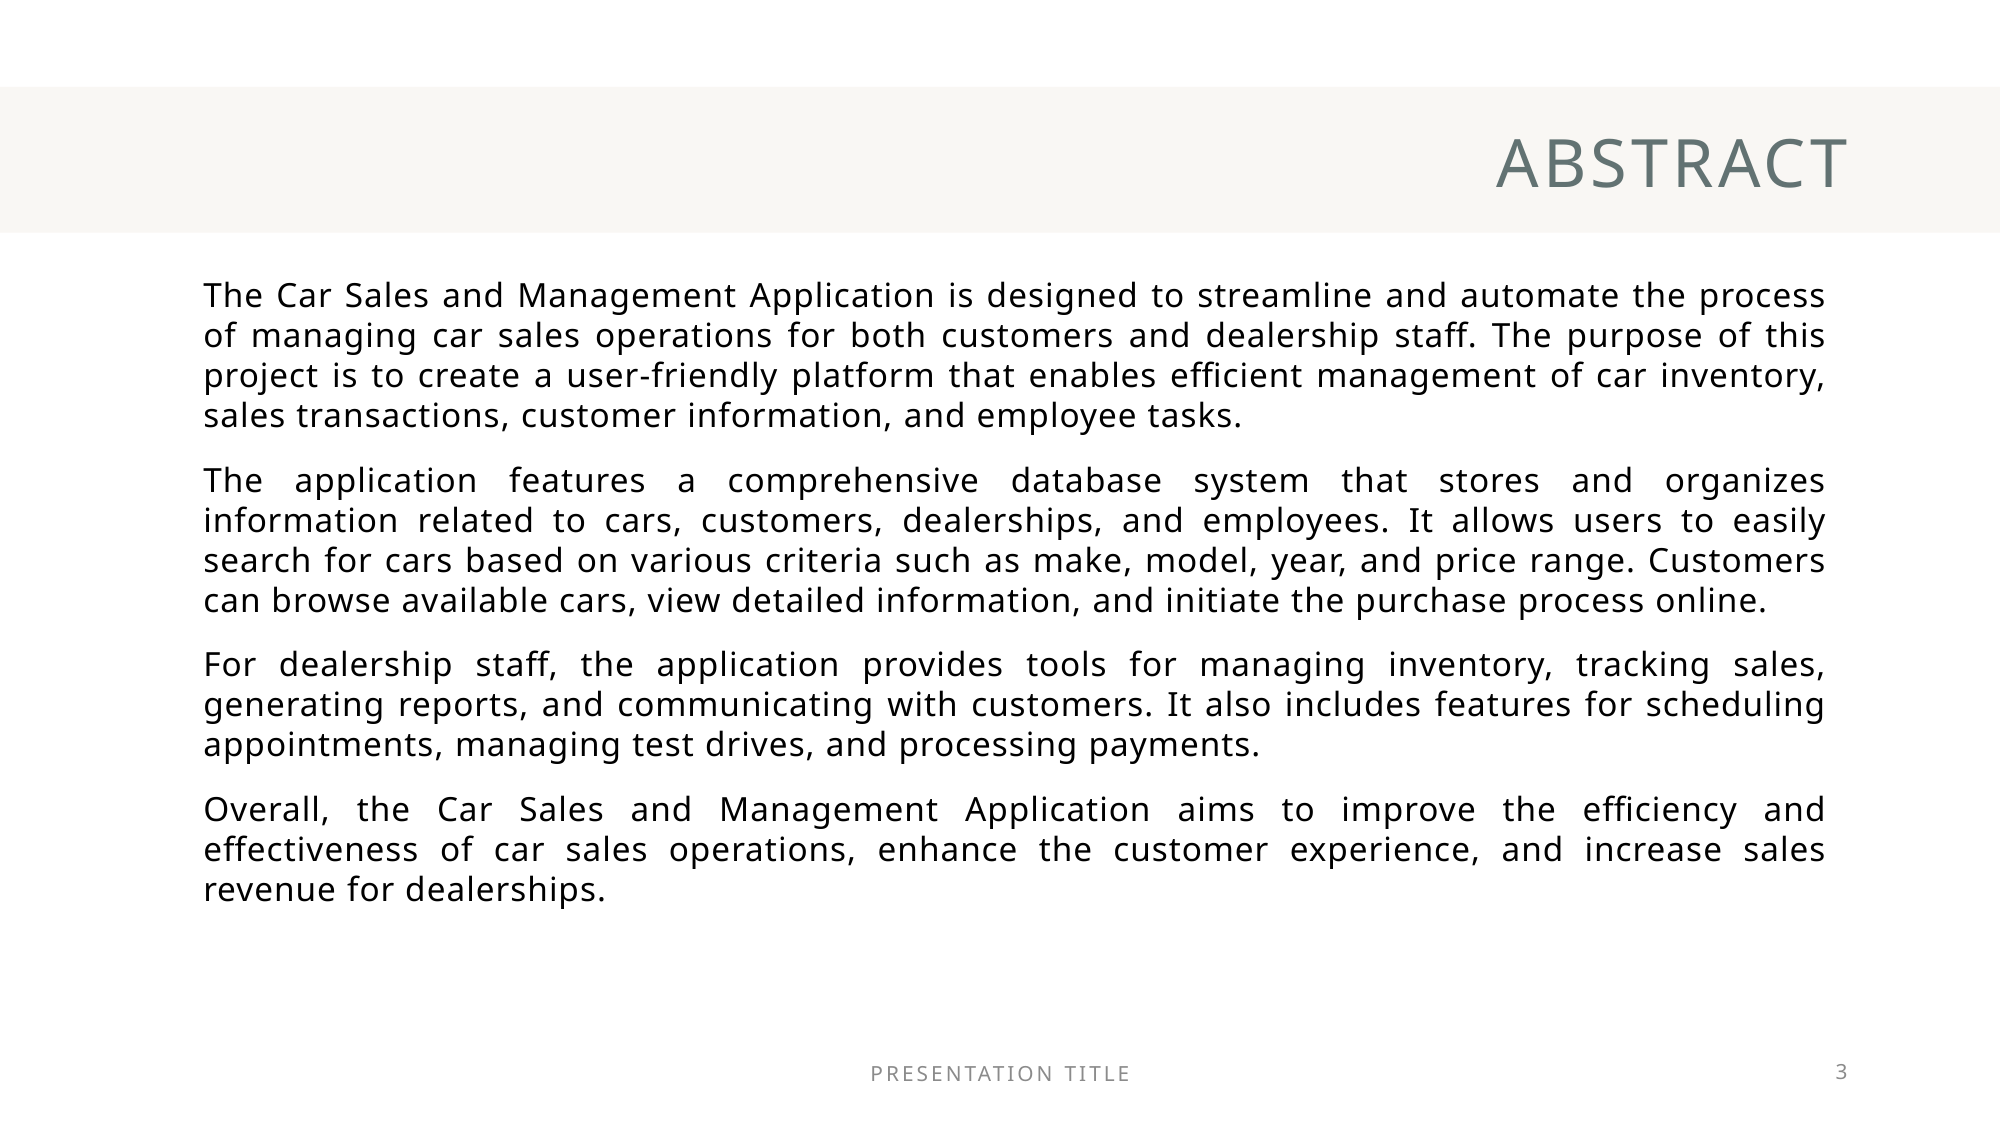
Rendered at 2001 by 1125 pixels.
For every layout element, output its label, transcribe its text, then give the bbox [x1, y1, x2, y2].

title ABSTRACT [137, 106, 1863, 226]
list The Car Sales and Management Application is designed to streamline and automate the process of managing car sales operations for both customers and dealership staff. The purpose of this project is to create a user-friendly platform that enables efficient management of car inventory, sales transactions, customer information, and employee tasks. The application features a comprehensive database system that stores and organizes information related to cars, customers, dealerships, and employees. It allows users to easily search for cars based on various criteria such as make, model, year, and price range. Customers can browse available cars, view detailed information, and initiate the purchase process online. For dealership staff, the application provides tools for managing inventory, tracking sales, generating reports, and communicating with customers. It also includes features for scheduling appointments, managing test drives, and processing payments. Overall, the Car Sales and Management Application aims to improve the efficiency and effectiveness of car sales operations, enhance the customer experience, and increase sales revenue for dealerships. [188, 266, 1842, 920]
slide_number 3 [1412, 1042, 1863, 1103]
footer PRESENTATION TITLE [662, 1042, 1338, 1103]
